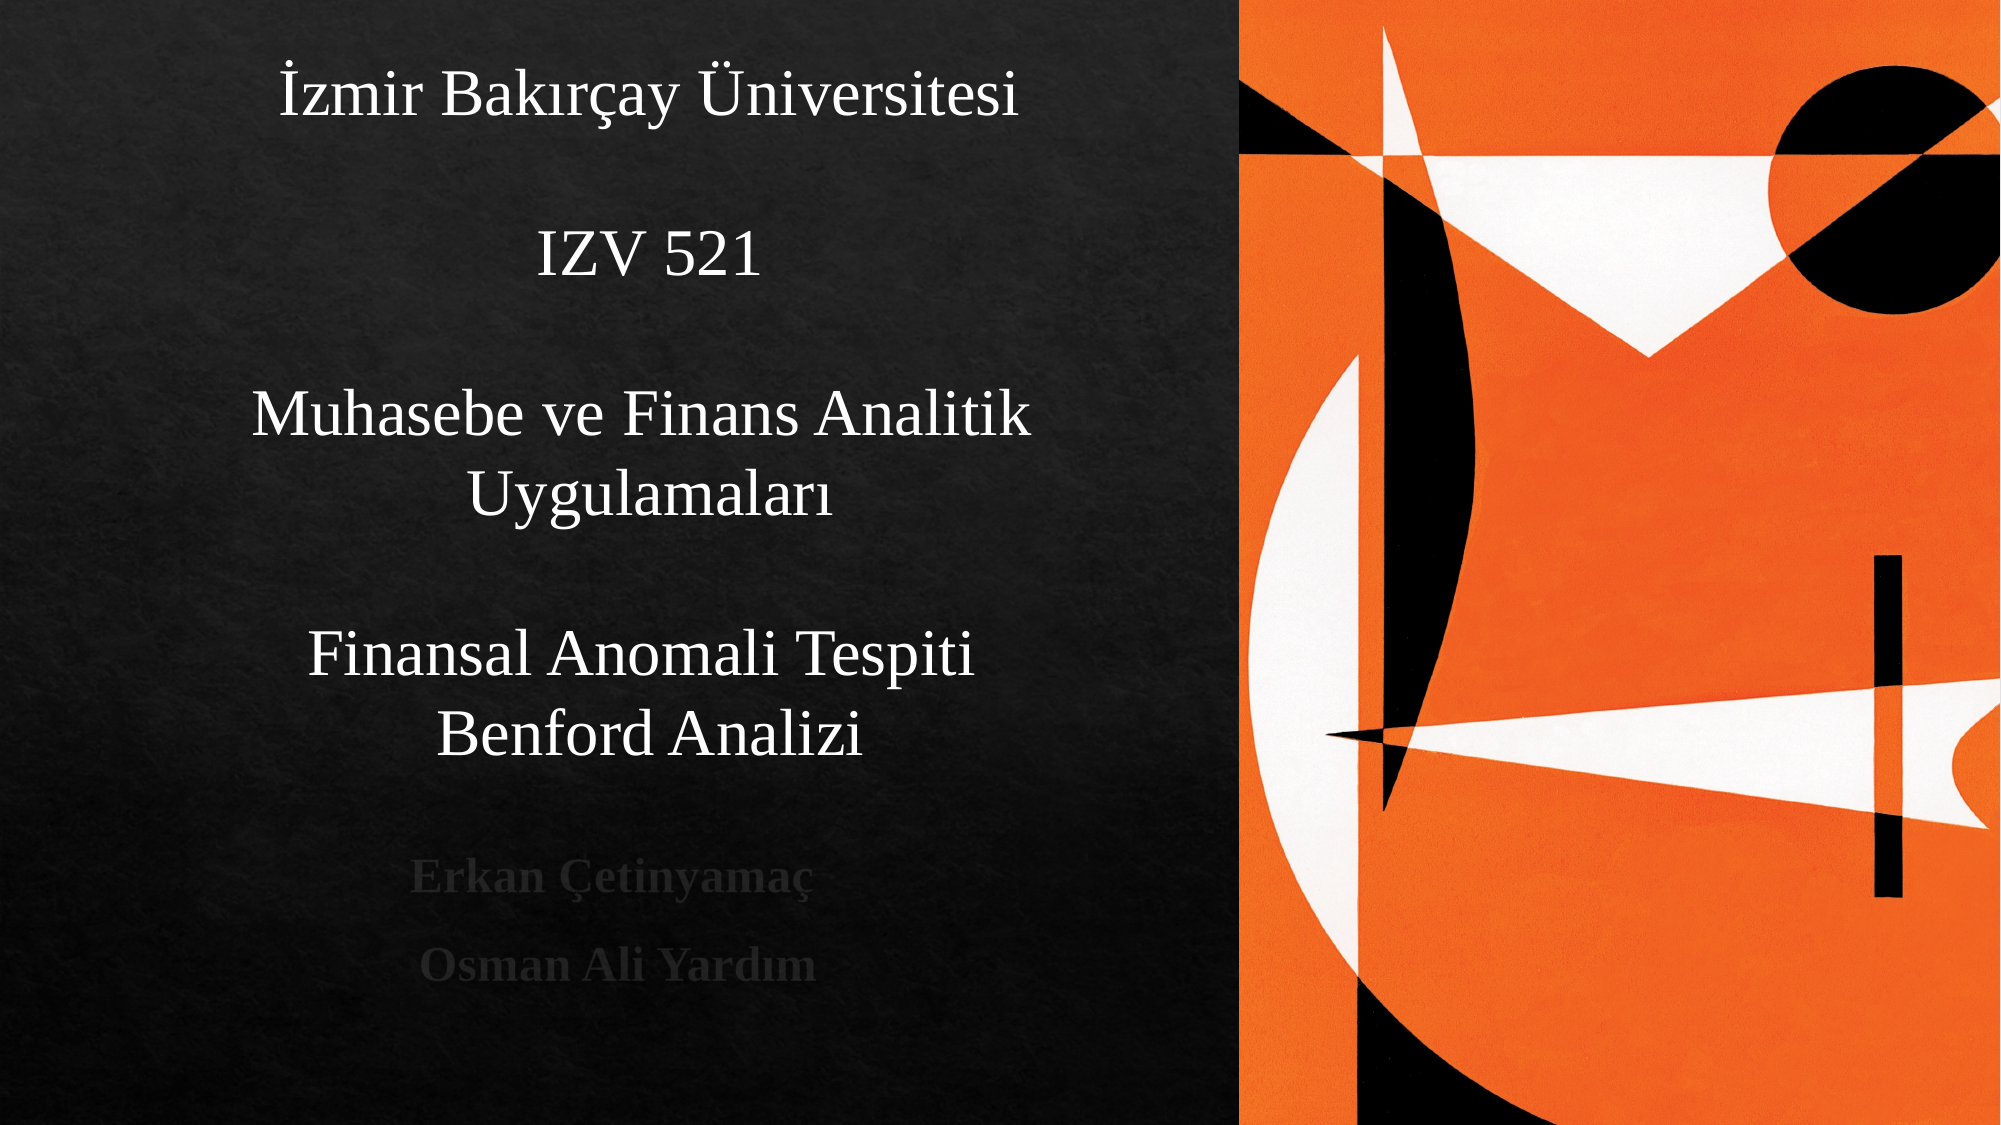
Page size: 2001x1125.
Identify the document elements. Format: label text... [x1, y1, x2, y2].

text_box İzmir Bakırçay Üniversitesi IZV 521 Muhasebe ve Finans Analitik Uygulamaları Finansal Anomali Tespiti Benford Analizi [103, 41, 1197, 821]
subtitle Erkan Çetinyamaç Osman Ali Yardım [103, 828, 1133, 1064]
picture [1239, 0, 2000, 1125]
